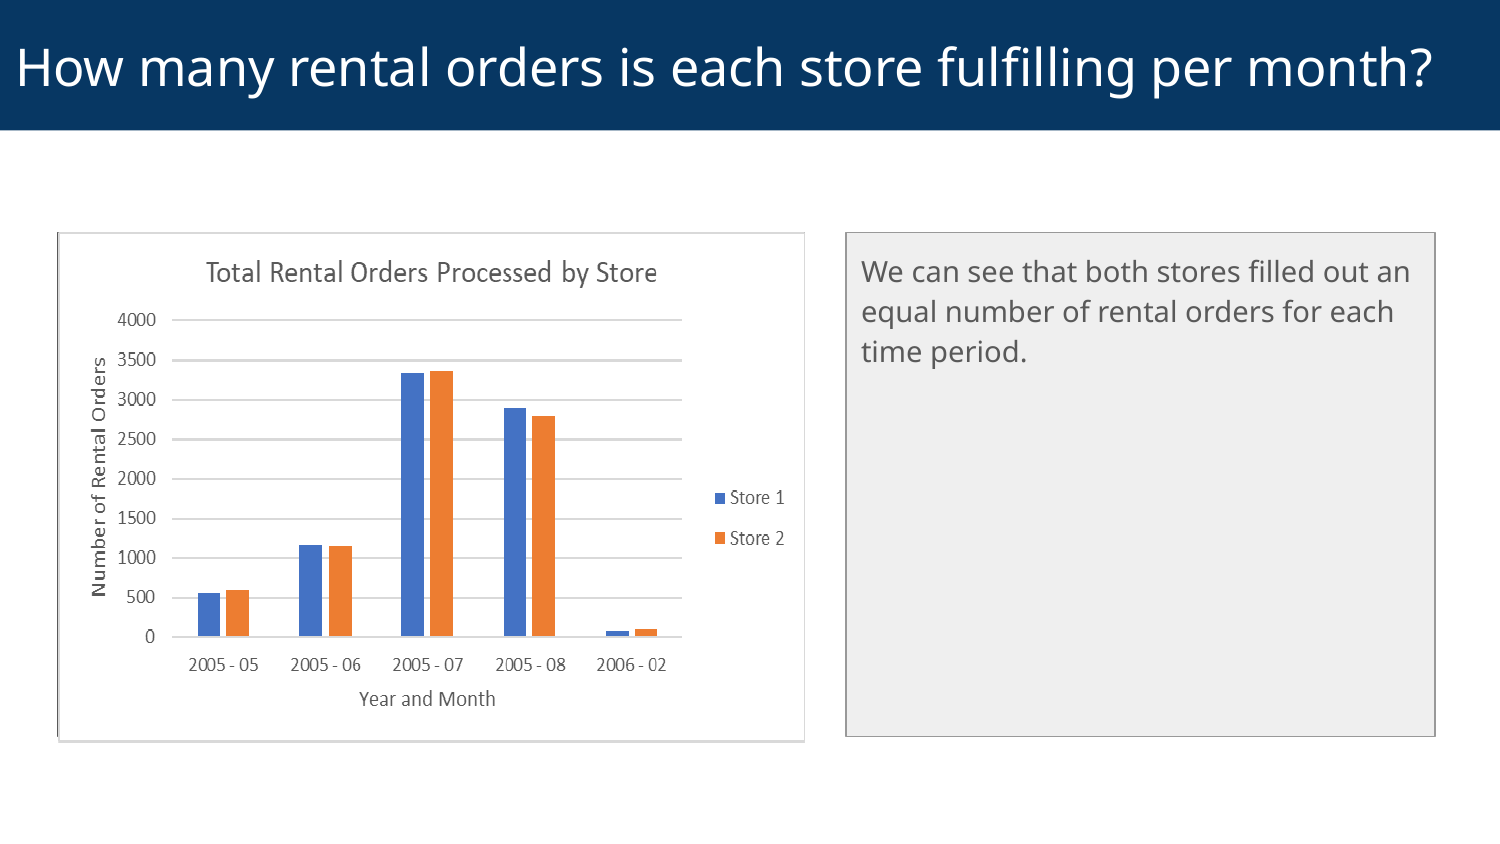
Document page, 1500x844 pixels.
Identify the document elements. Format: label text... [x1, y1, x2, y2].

picture [57, 232, 805, 743]
list We can see that both stores filled out an equal number of rental orders for each time period. [846, 232, 1436, 737]
title How many rental orders is each store fulfilling per month? [0, 0, 1500, 131]
